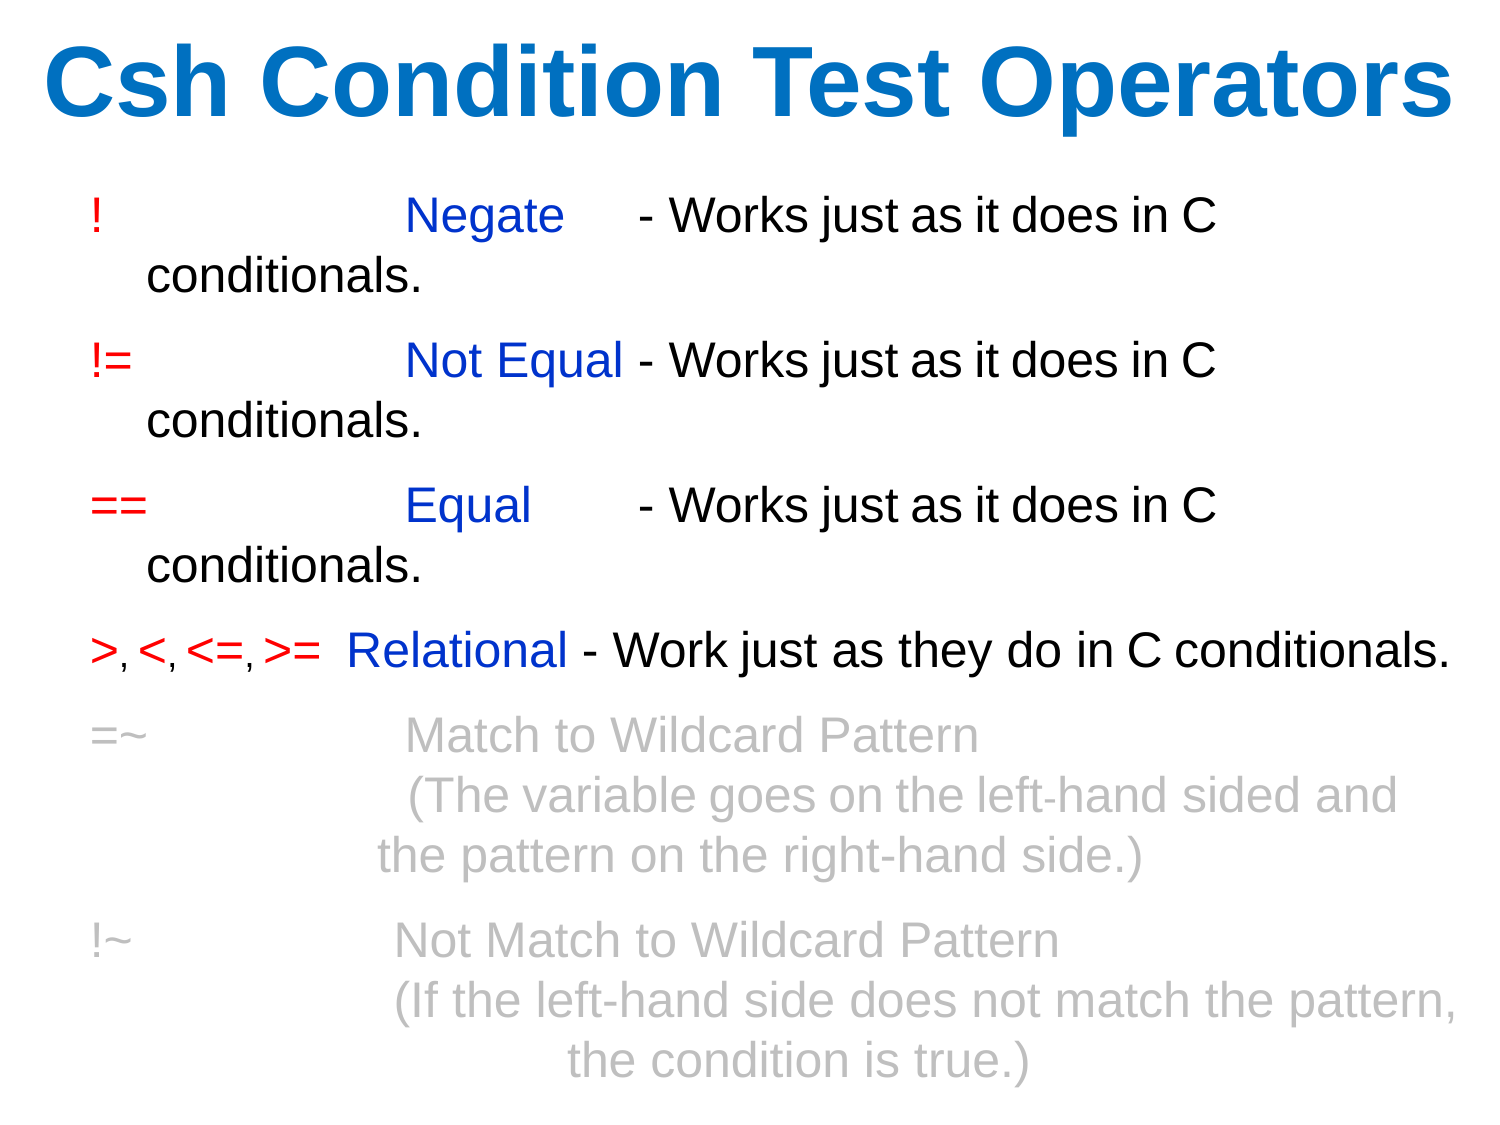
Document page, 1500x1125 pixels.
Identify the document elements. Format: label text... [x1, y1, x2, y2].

text_box Csh Condition Test Operators [0, 12, 1500, 250]
list ! Negate - Works just as it does in C conditionals. != Not Equal - Works just as it does in C conditionals. == Equal - Works just as it does in C conditionals. >, <, <=, >= Relational - Work just as they do in C conditionals. =~ Match to Wildcard Pattern (The variable goes on the left-hand sided and the pattern on the right-hand side.) !~ Not Match to Wildcard Pattern (If the left-hand side does not match the pattern, the condition is true.) [75, 250, 1475, 1125]
